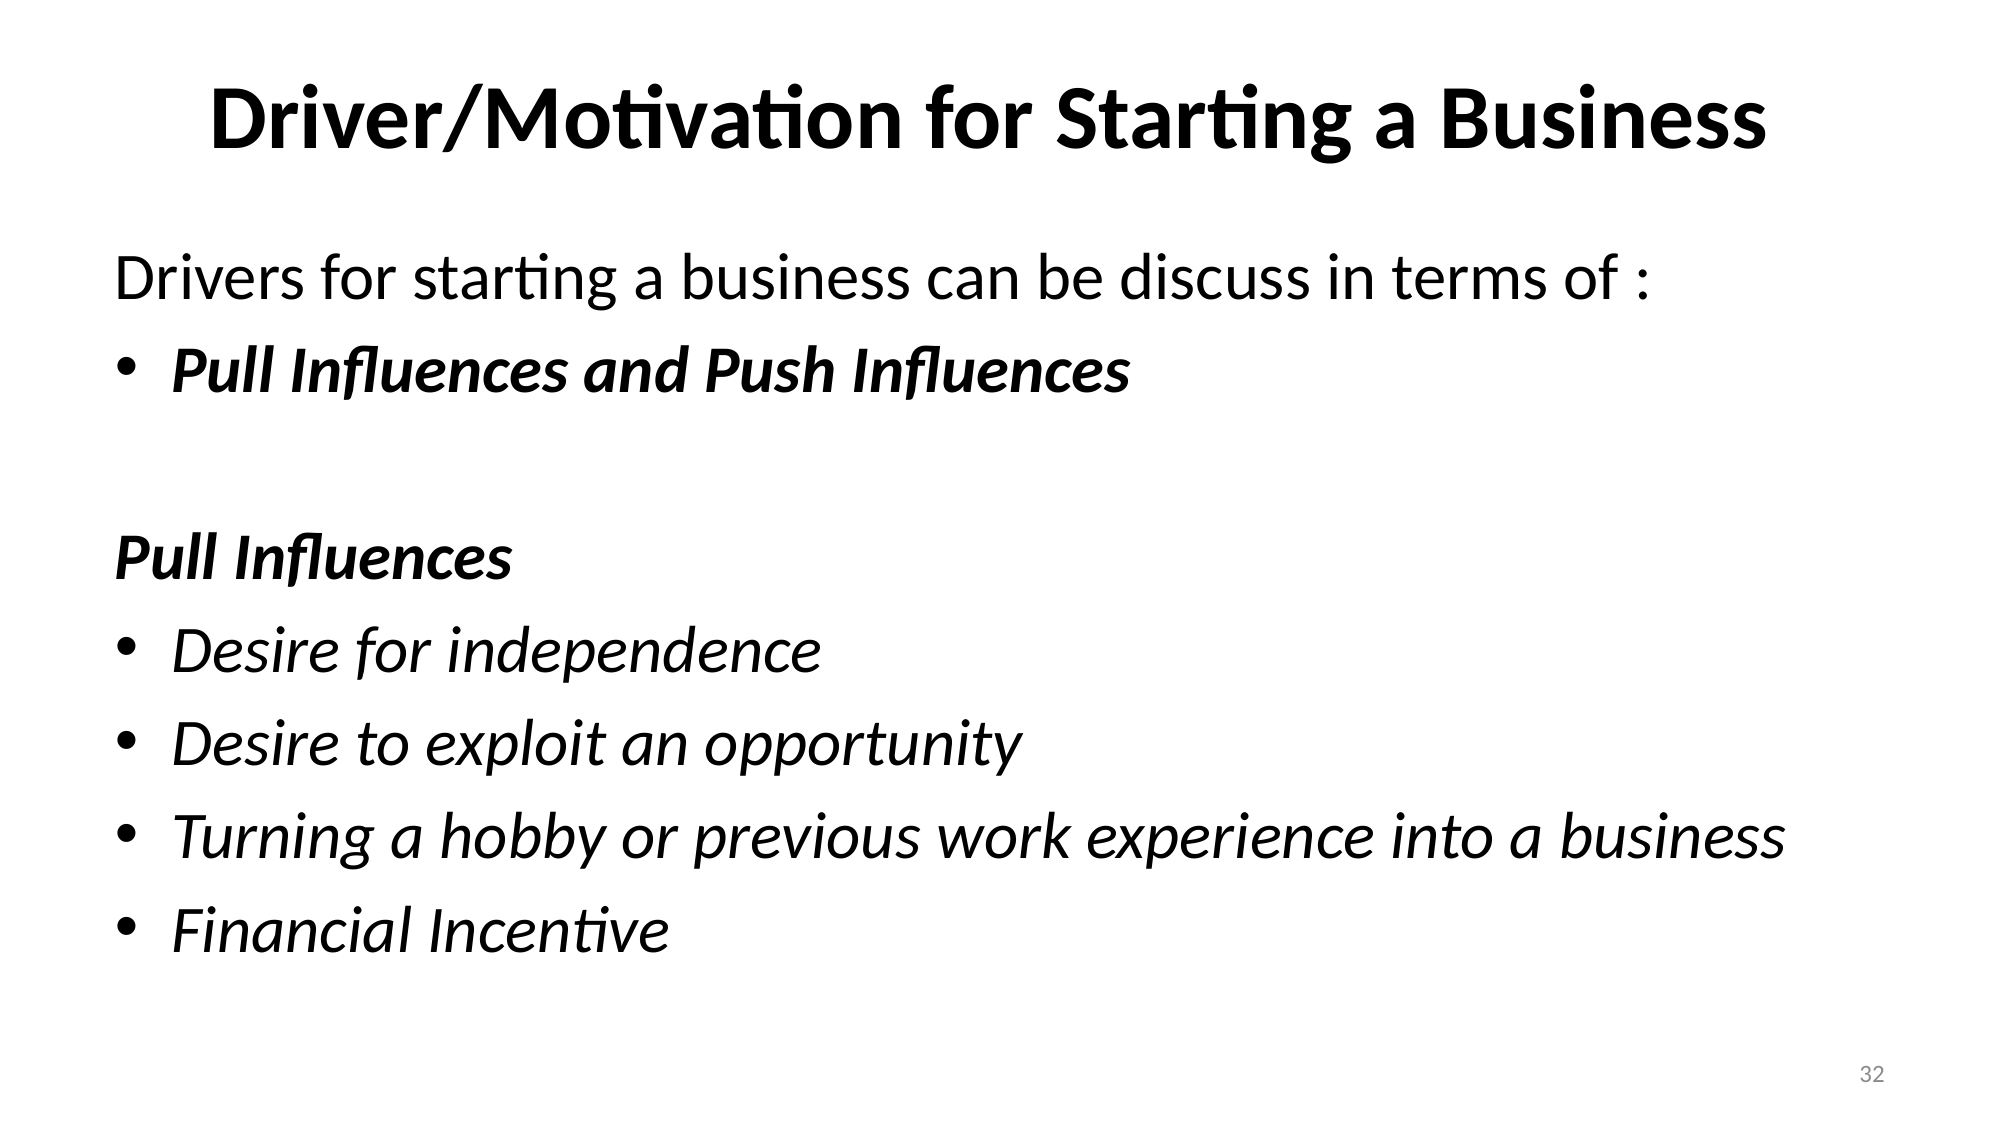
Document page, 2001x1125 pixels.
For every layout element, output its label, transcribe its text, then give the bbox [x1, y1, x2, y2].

slide_number 32 [1433, 1042, 1900, 1103]
title Driver/Motivation for Starting a Business [99, 37, 1900, 188]
list Drivers for starting a business can be discuss in terms of : Pull Influences and Push Influences Pull Influences Desire for independence Desire to exploit an opportunity Turning a hobby or previous work experience into a business Financial Incentive [99, 224, 1925, 1043]
